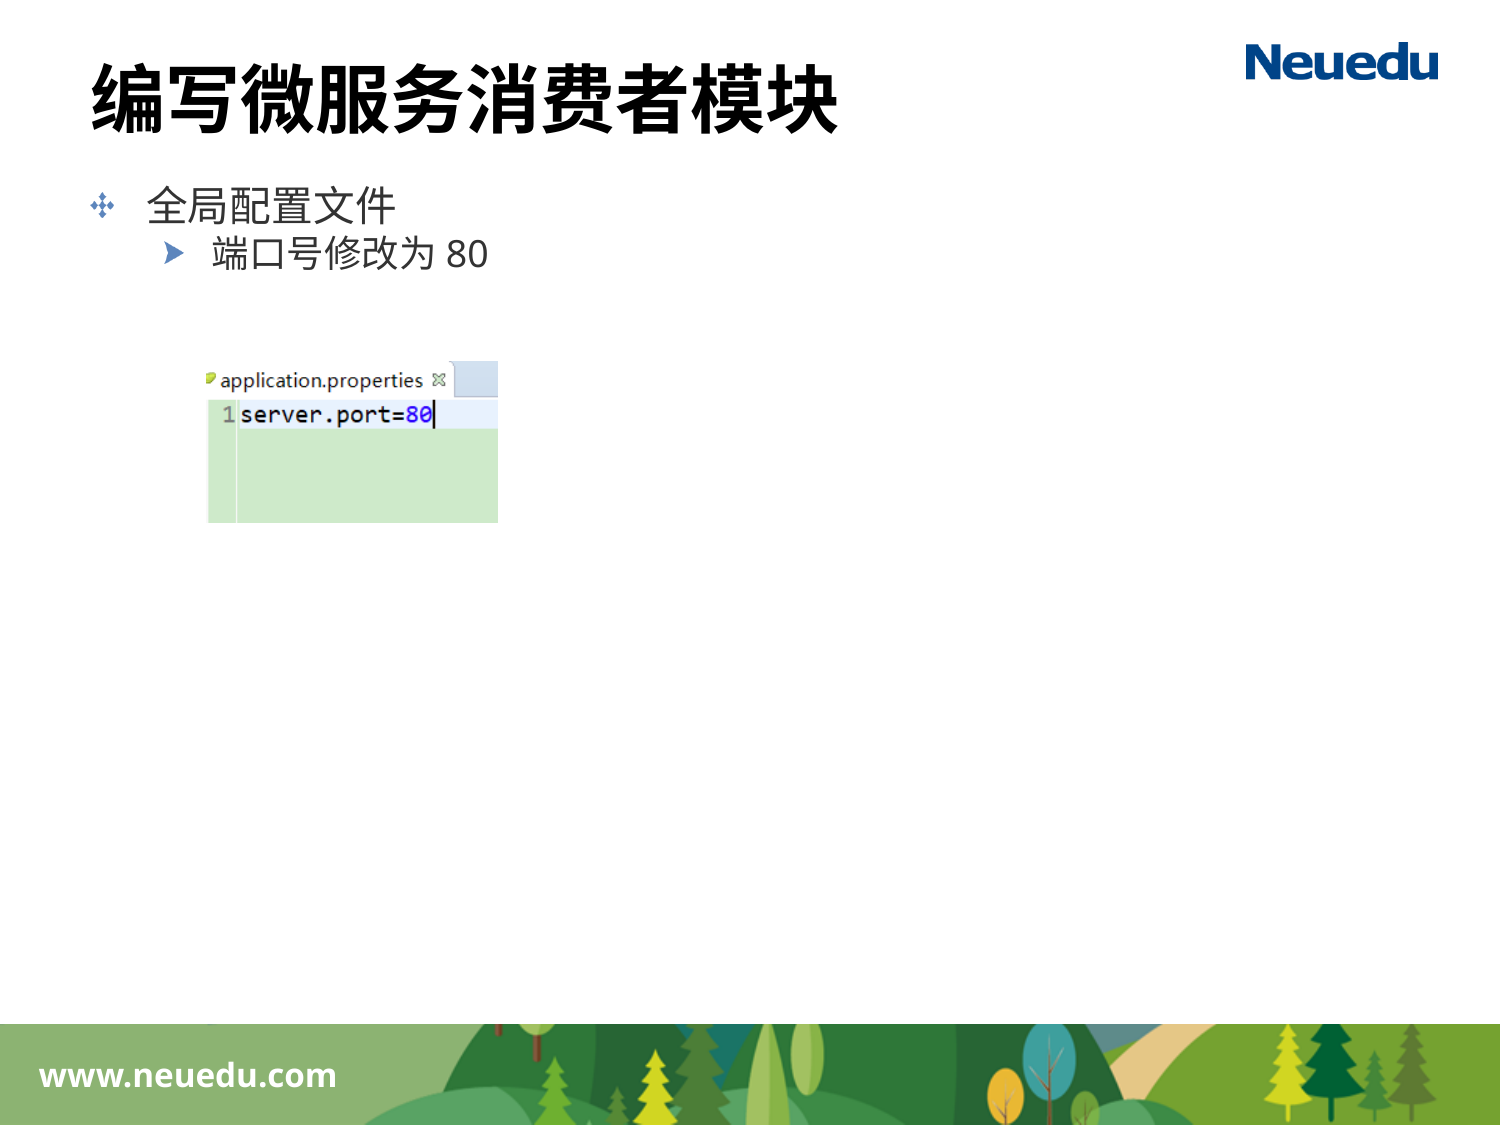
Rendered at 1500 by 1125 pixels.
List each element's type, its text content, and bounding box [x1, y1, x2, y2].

picture [1246, 42, 1438, 80]
title 编写微服务消费者模块 [74, 44, 1426, 151]
picture [206, 361, 498, 524]
picture [164, 241, 184, 264]
list 全局配置文件 端口号修改为80 [75, 172, 1412, 988]
picture [0, 1024, 1500, 1125]
picture [90, 192, 114, 218]
